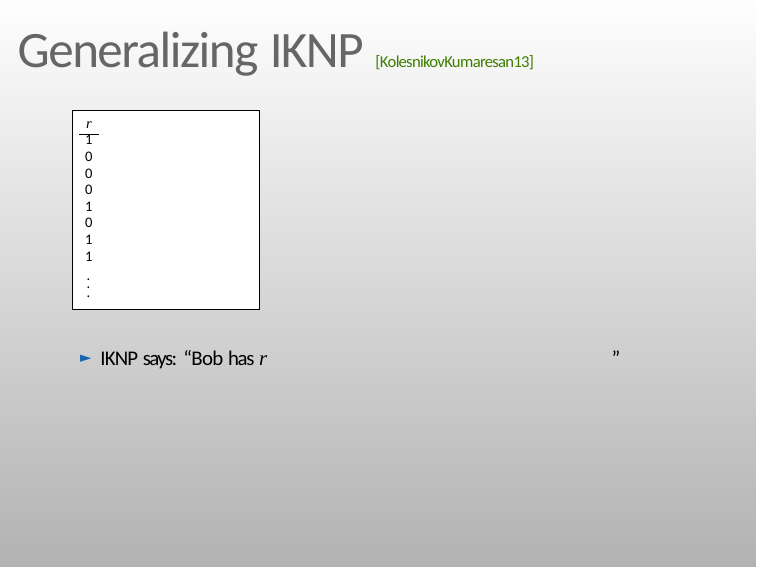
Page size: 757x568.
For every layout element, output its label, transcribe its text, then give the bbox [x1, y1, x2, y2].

picture [0, 0, 756, 567]
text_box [71, 109, 261, 310]
text_box ” [609, 342, 622, 370]
text_box IKNP says: “Bob has r [75, 342, 293, 370]
title Generalizing IKNP [KolesnikovKumaresan13] [15, 13, 609, 112]
